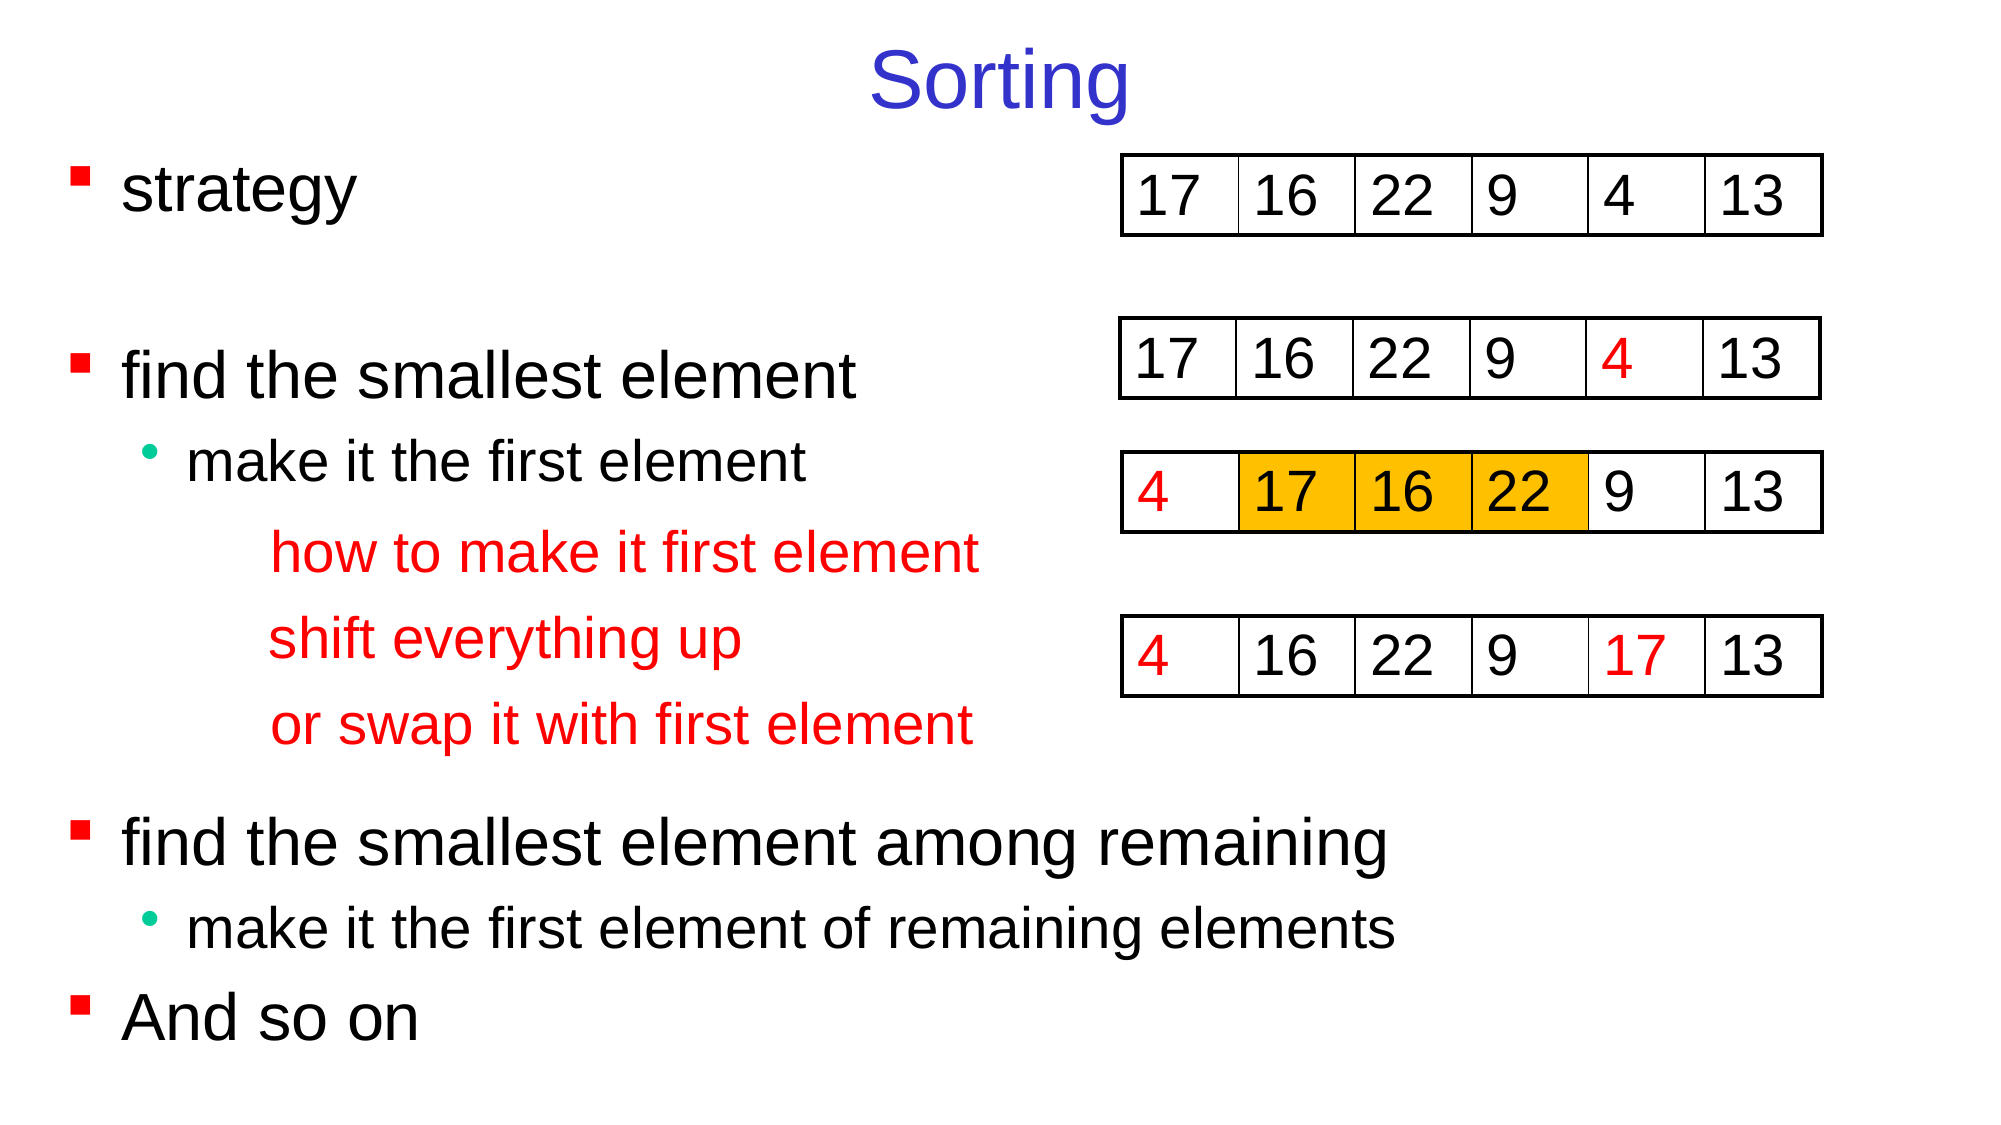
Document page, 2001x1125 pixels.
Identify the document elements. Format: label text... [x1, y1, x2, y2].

table_header 4 [1587, 320, 1702, 396]
table_header 22 [1473, 454, 1588, 530]
table_header 17 [1122, 320, 1235, 396]
table_header 22 [1354, 320, 1469, 396]
table_header 4 [1124, 454, 1238, 530]
table_header 16 [1356, 454, 1471, 530]
table_header 9 [1473, 618, 1588, 694]
table_header 16 [1240, 618, 1354, 694]
text_box shift everything up [254, 592, 759, 678]
table_header 22 [1356, 618, 1471, 694]
text_box or swap it with first element [255, 678, 990, 764]
table_header 16 [1239, 157, 1354, 233]
title Sorting [50, 24, 1950, 125]
text_box how to make it first element [255, 506, 997, 592]
table_header 17 [1589, 618, 1704, 694]
table_header 22 [1356, 157, 1471, 233]
table_header 9 [1471, 320, 1585, 396]
table_header 17 [1240, 454, 1354, 530]
table_header 13 [1704, 320, 1818, 396]
table_header 4 [1589, 157, 1704, 233]
table_header 13 [1706, 157, 1820, 233]
table_header 9 [1589, 454, 1704, 530]
list strategy find the smallest element make it the first element find the smallest element among remaining make it the first element of remaining elements And so on [50, 137, 1950, 1048]
table_header 13 [1706, 454, 1820, 530]
table_header 16 [1237, 320, 1352, 396]
table_header 13 [1706, 618, 1820, 694]
table_header 17 [1124, 157, 1238, 233]
table_header 4 [1124, 618, 1238, 694]
table_header 9 [1473, 157, 1587, 233]
